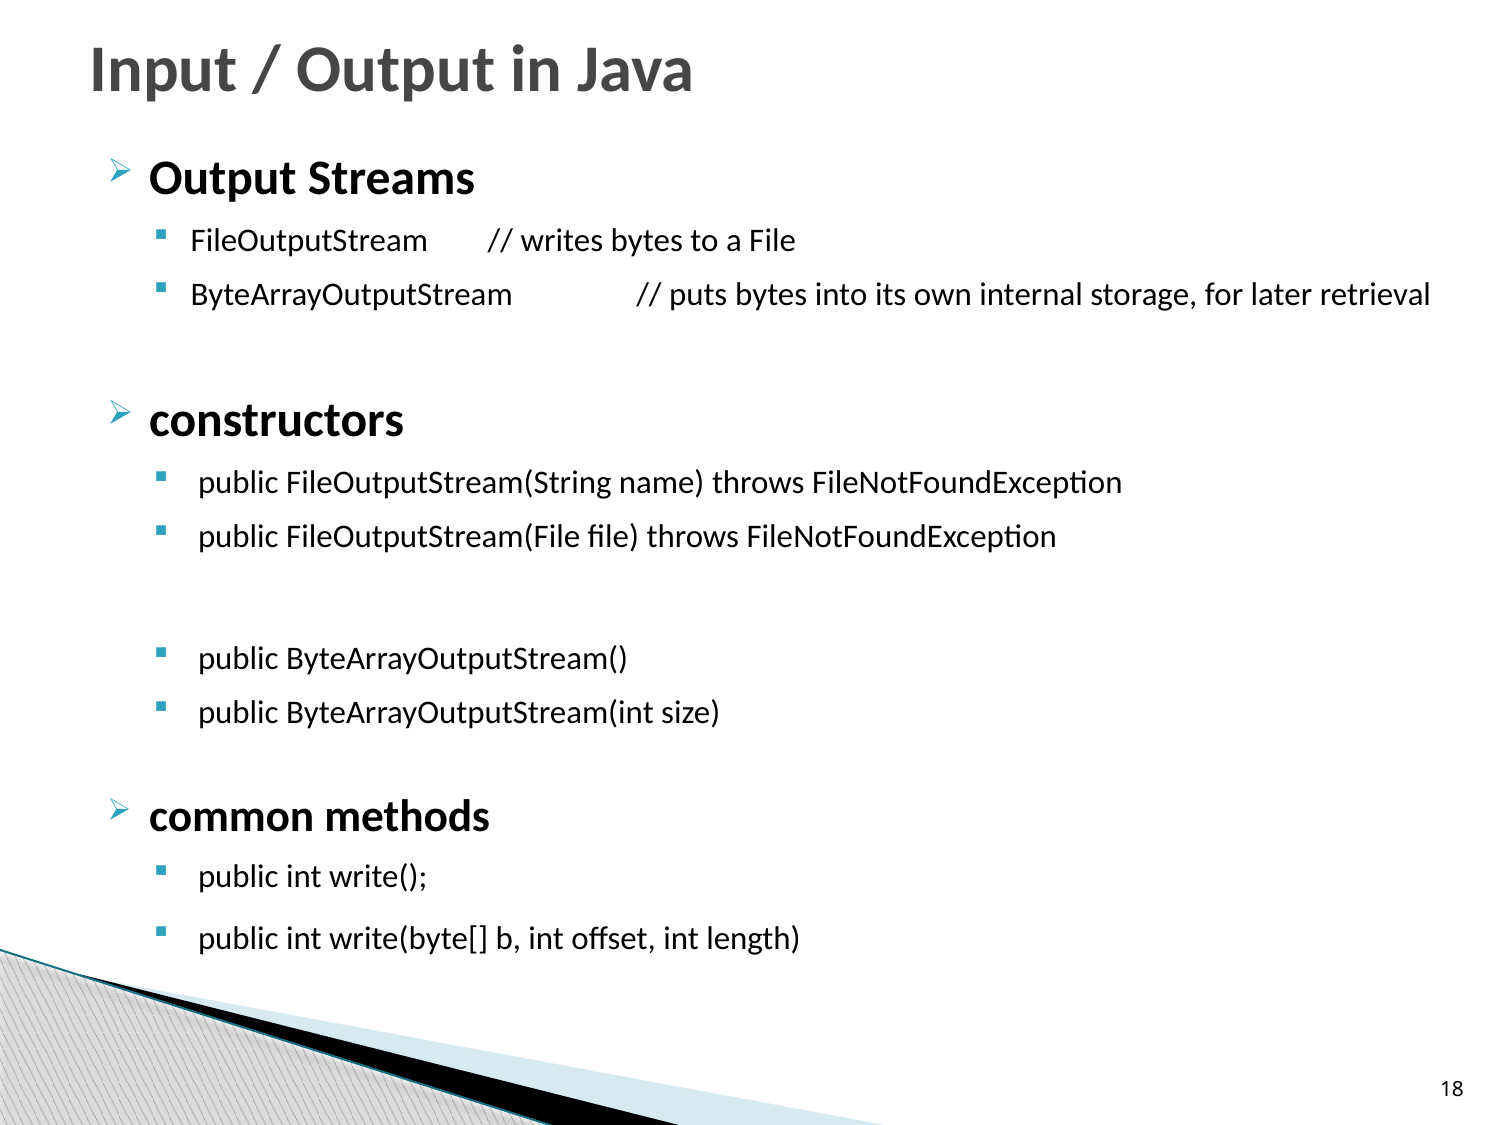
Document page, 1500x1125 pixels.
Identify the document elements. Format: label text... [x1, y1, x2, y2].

list Output Streams FileOutputStream // writes bytes to a File ByteArrayOutputStream // puts bytes into its own internal storage, for later retrieval constructors public FileOutputStream(String name) throws FileNotFoundException public FileOutputStream(File file) throws FileNotFoundException public ByteArrayOutputStream() public ByteArrayOutputStream(int size) common methods public int write(); public int write(byte[] b, int offset, int length) [75, 125, 1459, 1012]
title Input / Output in Java [75, 7, 1425, 124]
slide_number 18 [1418, 1051, 1479, 1112]
